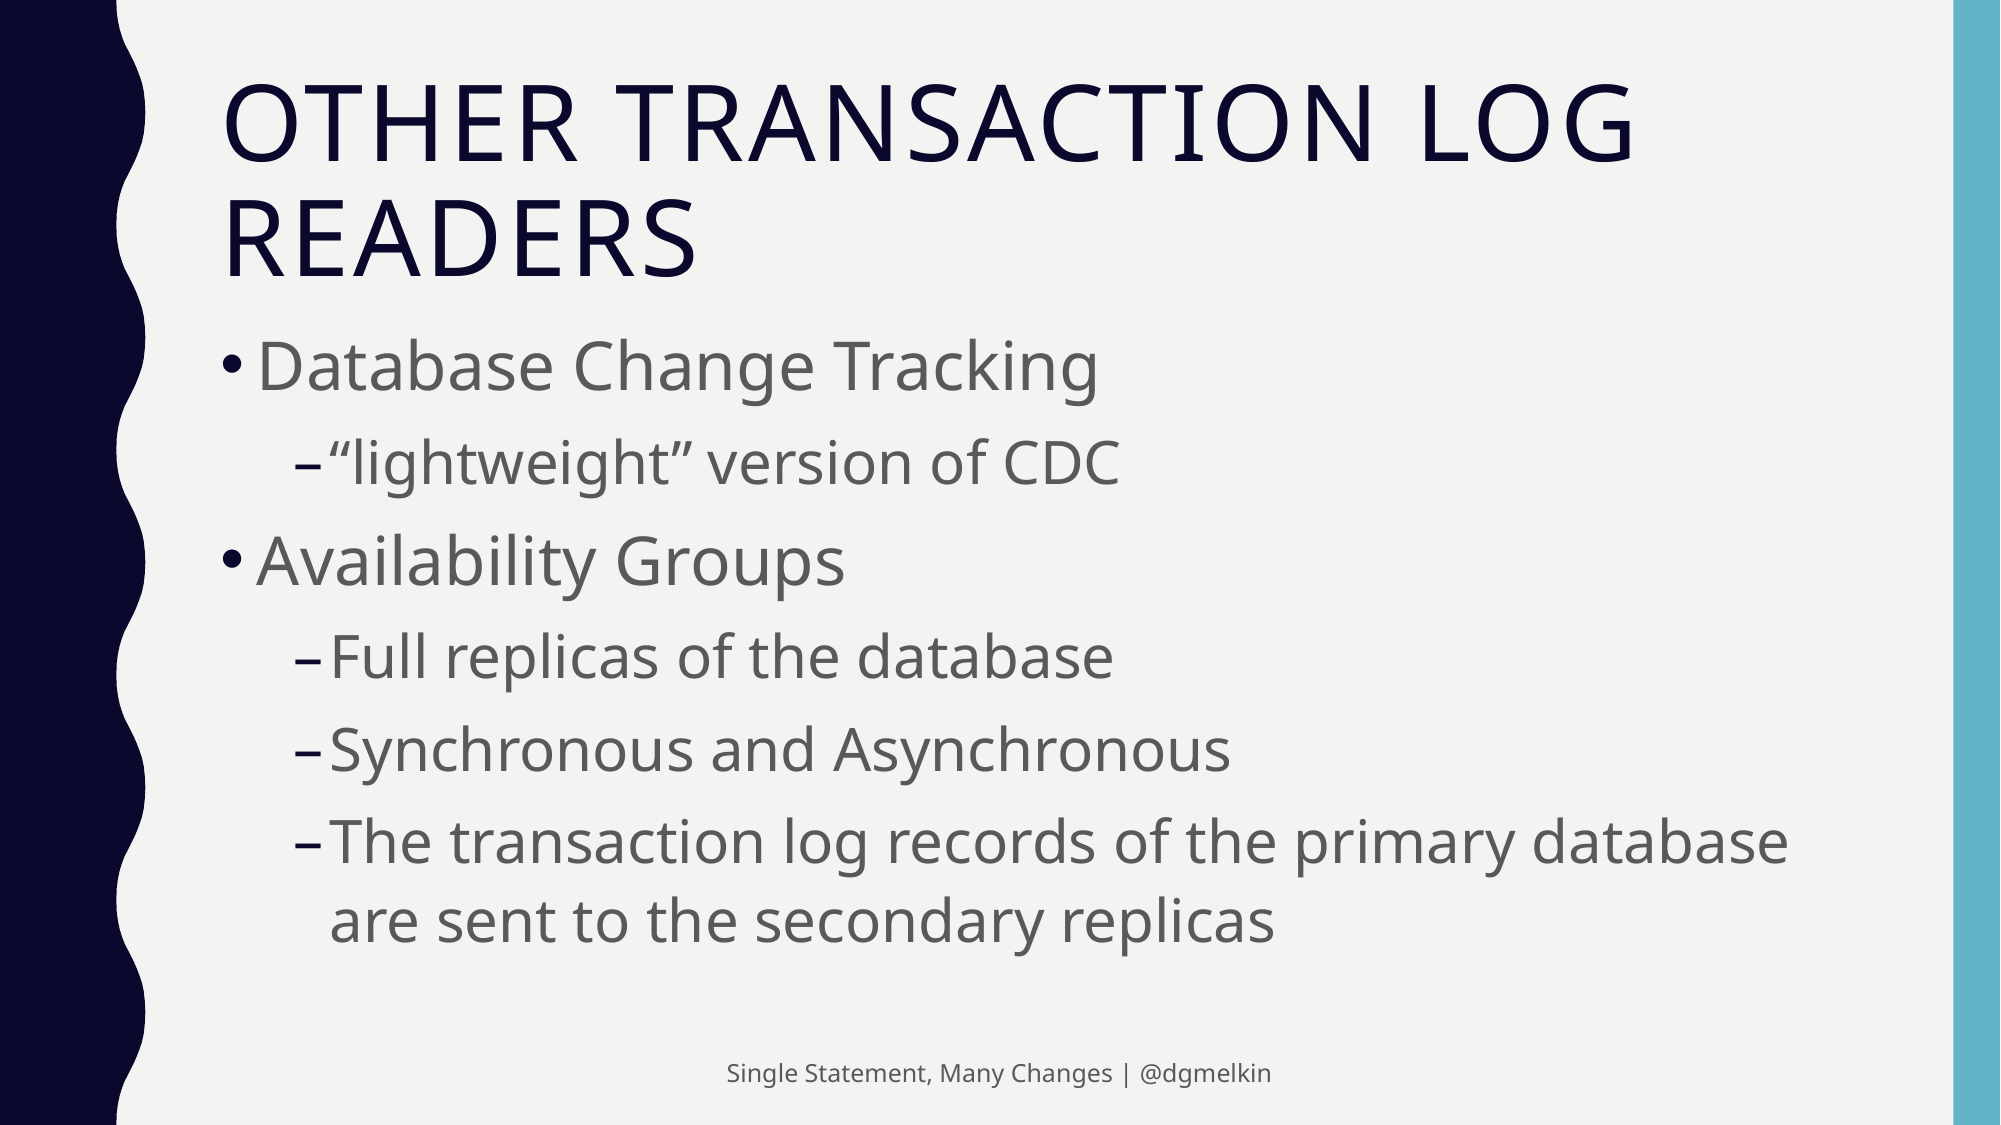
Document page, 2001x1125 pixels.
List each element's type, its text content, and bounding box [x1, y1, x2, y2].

title Other Transaction Log Readers [205, 62, 1875, 307]
footer Single Statement, Many Changes | @dgmelkin [662, 1045, 1338, 1103]
list Database Change Tracking “lightweight” version of CDC Availability Groups Full replicas of the database Synchronous and Asynchronous The transaction log records of the primary database are sent to the secondary replicas [205, 307, 1875, 965]
